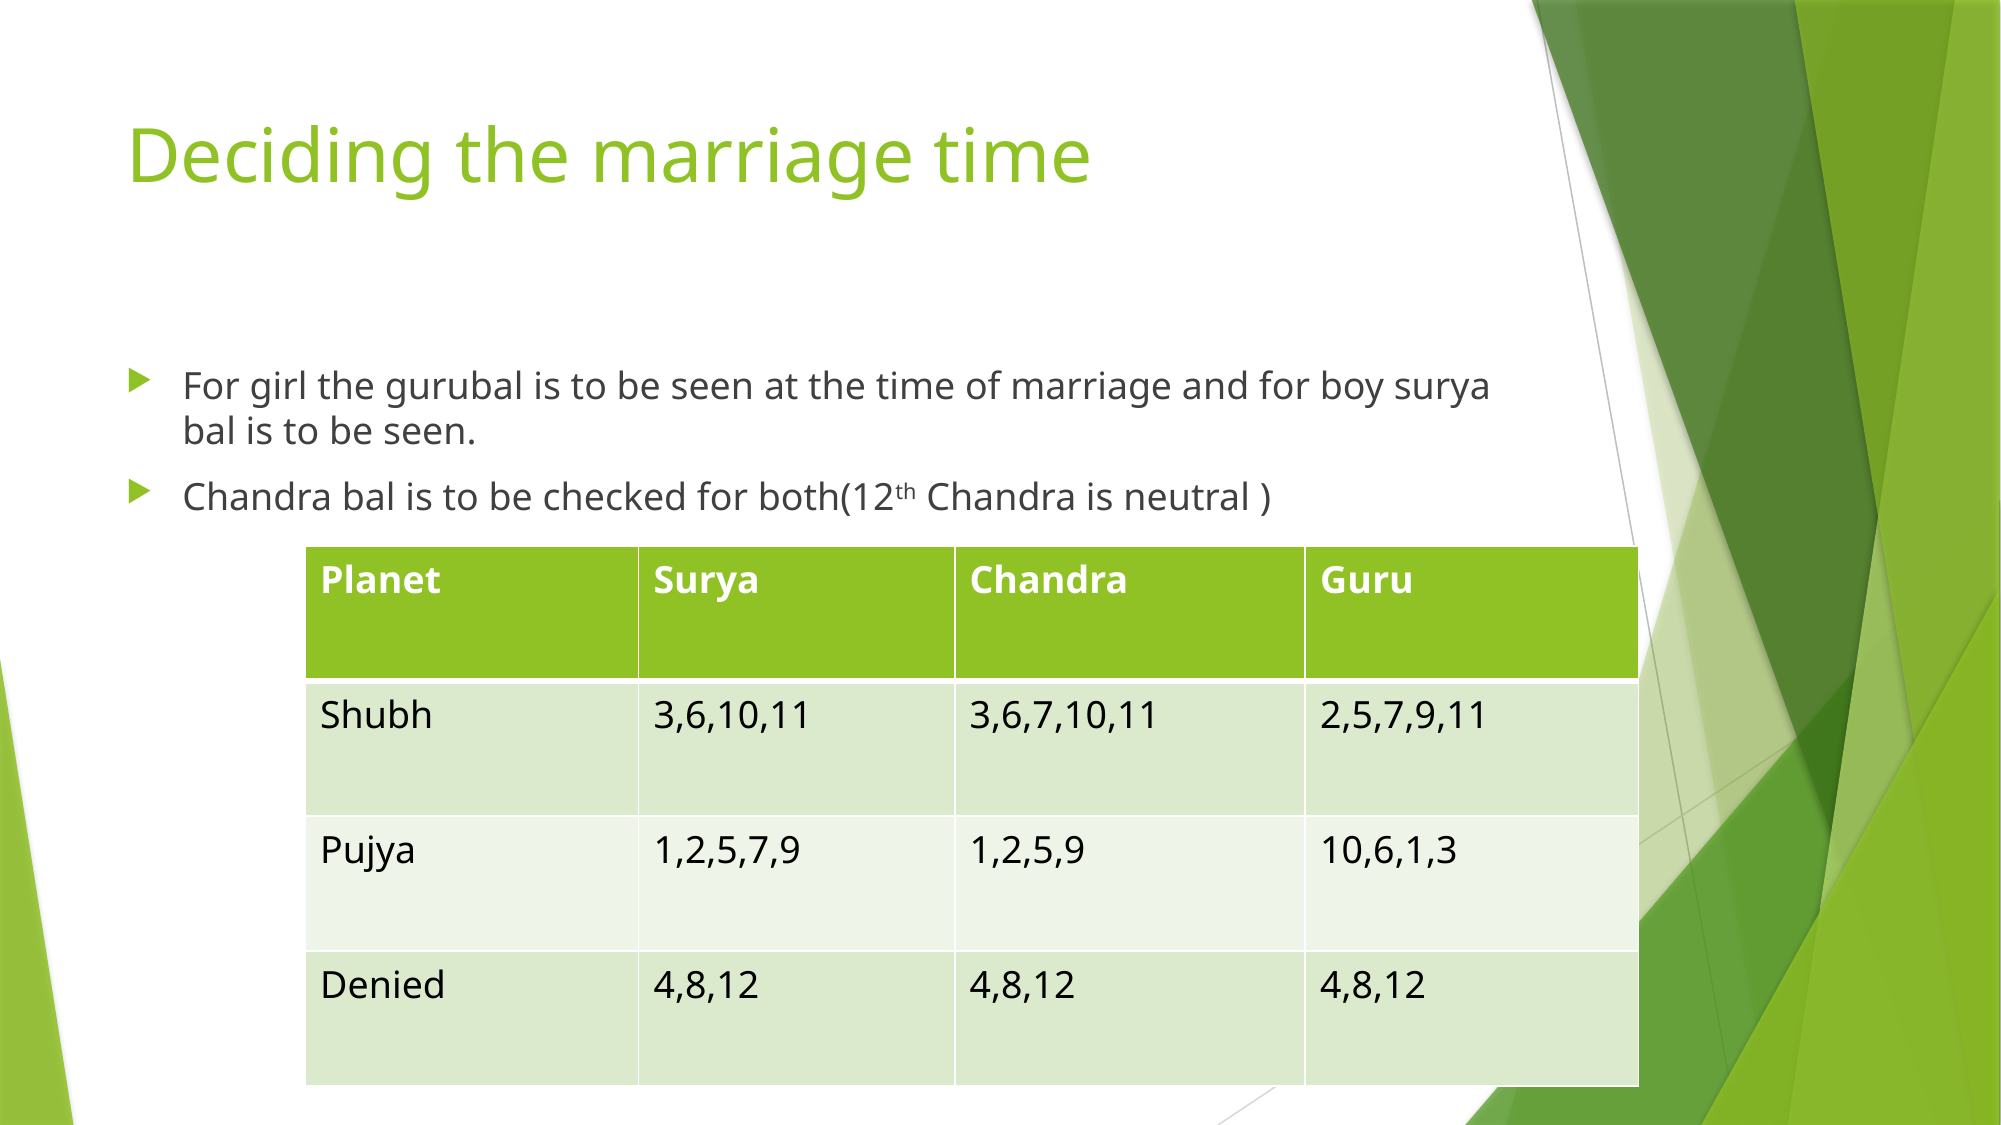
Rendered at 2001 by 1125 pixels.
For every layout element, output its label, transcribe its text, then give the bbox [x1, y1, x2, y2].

table_cell 3,6,10,11 [639, 684, 954, 815]
table_cell 3,6,7,10,11 [956, 684, 1304, 815]
table_header Chandra [956, 547, 1304, 678]
table_cell 10,6,1,3 [1306, 817, 1638, 950]
table_cell 4,8,12 [956, 952, 1304, 1085]
table_header Guru [1306, 547, 1638, 678]
table_cell Denied [306, 952, 638, 1085]
table_cell Pujya [306, 817, 638, 950]
table_header Surya [639, 547, 954, 678]
table_header Planet [306, 547, 638, 678]
table_cell 1,2,5,7,9 [639, 817, 954, 950]
table_cell 1,2,5,9 [956, 817, 1304, 950]
table_cell 4,8,12 [639, 952, 954, 1085]
list For girl the gurubal is to be seen at the time of marriage and for boy surya bal is to be seen. Chandra bal is to be checked for both(12th Chandra is neutral ) [111, 354, 1522, 992]
table_cell 2,5,7,9,11 [1306, 684, 1638, 815]
table_cell 4,8,12 [1306, 952, 1638, 1085]
table_cell Shubh [306, 684, 638, 815]
title Deciding the marriage time [111, 99, 1522, 317]
